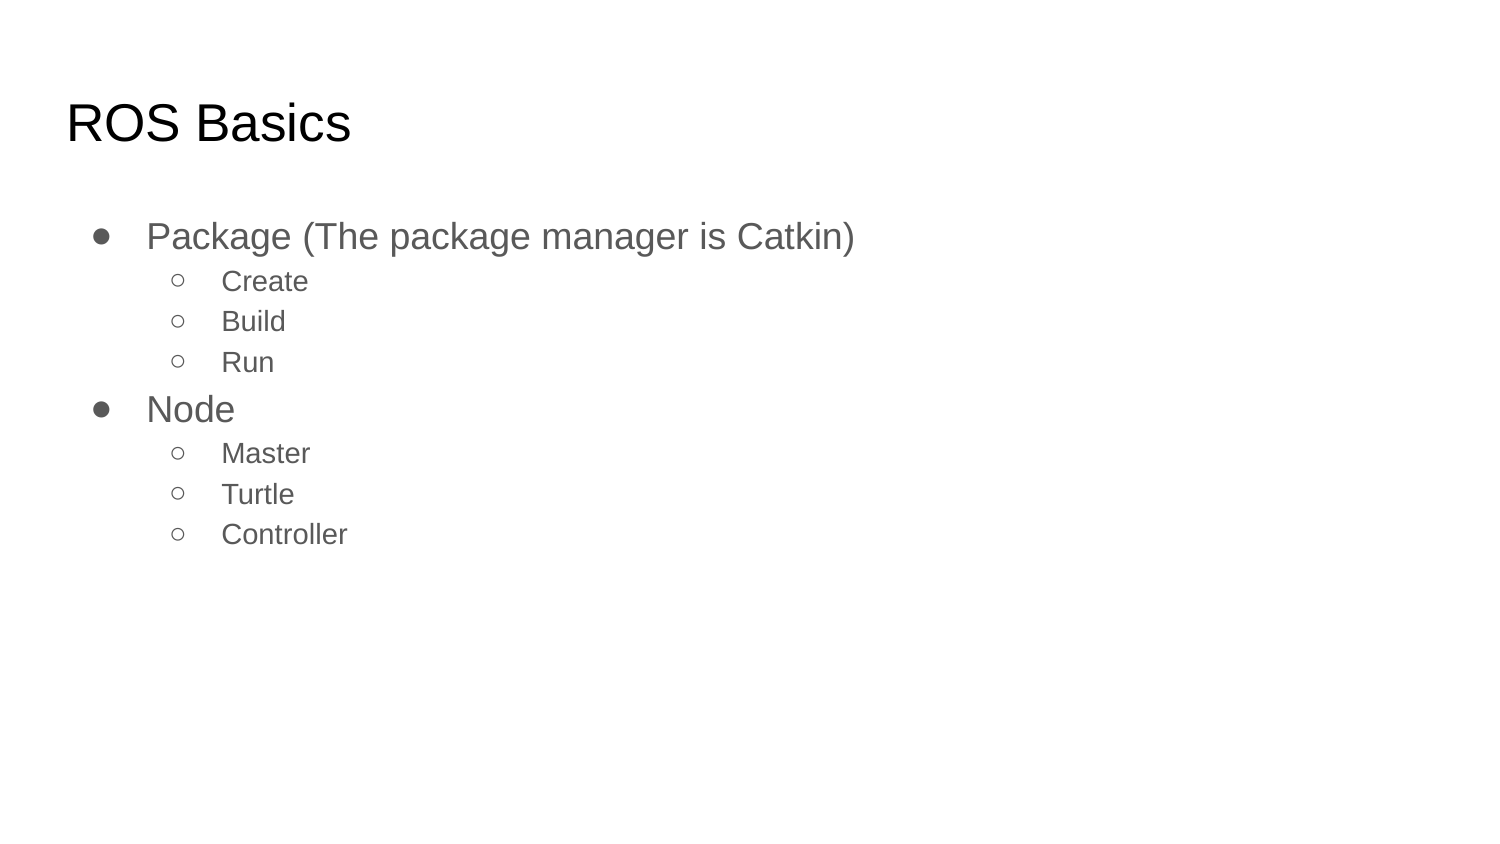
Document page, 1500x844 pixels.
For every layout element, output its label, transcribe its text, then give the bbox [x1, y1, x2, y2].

title ROS Basics [51, 72, 1449, 167]
list Package (The package manager is Catkin) Create Build Run Node Master Turtle Controller [56, 190, 1454, 751]
